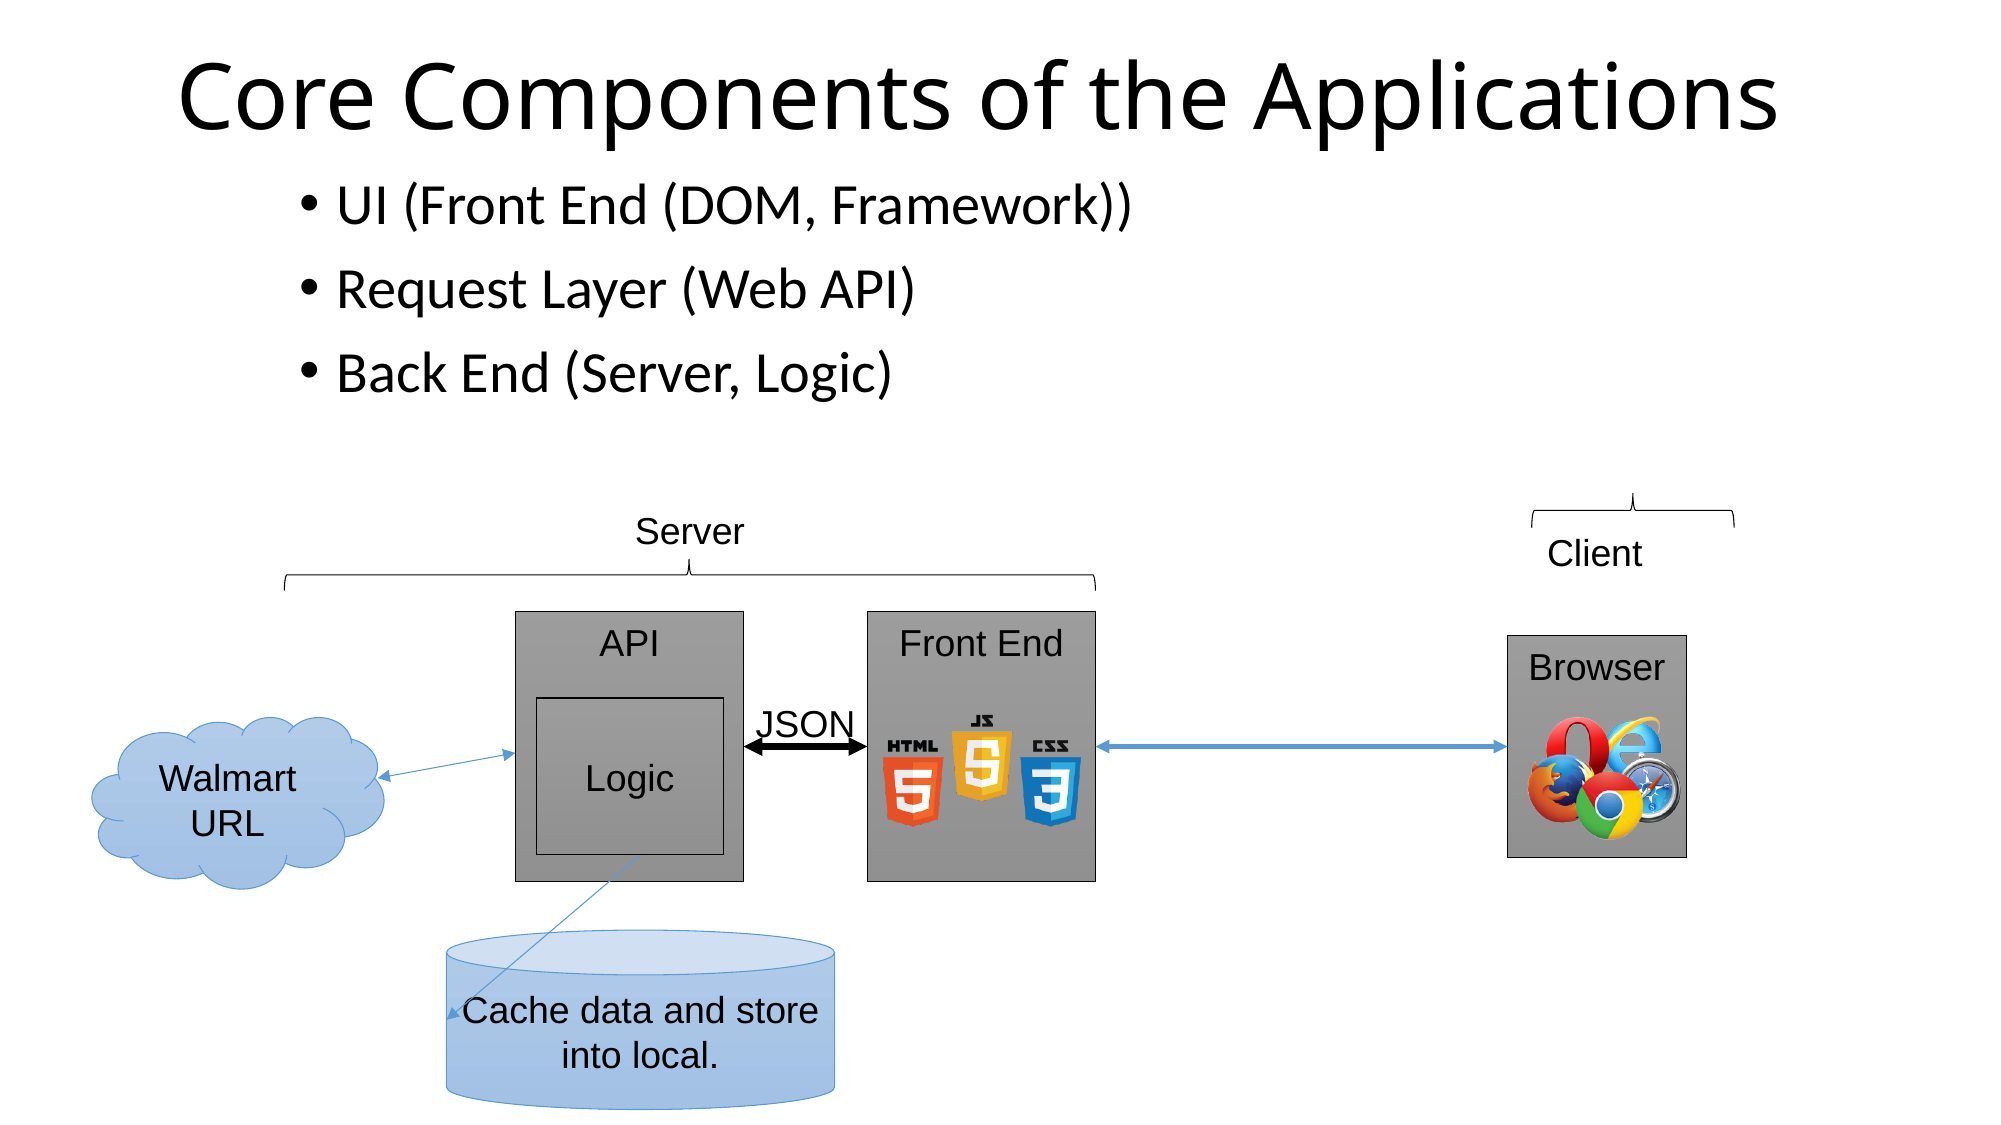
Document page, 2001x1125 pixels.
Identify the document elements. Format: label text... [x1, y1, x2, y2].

text_box Front End [867, 611, 1096, 882]
text_box Logic [536, 697, 724, 855]
text_box Server [485, 499, 895, 560]
text_box Walmart URL [91, 716, 385, 890]
text_box JSON [740, 692, 925, 753]
text_box API [515, 611, 744, 882]
title Core Components of the Applications [161, 0, 1886, 209]
picture [1527, 716, 1681, 840]
text_box Cache data and store into local. [445, 929, 836, 1111]
text_box Client [1524, 521, 1666, 582]
picture [877, 710, 1086, 833]
text_box [1531, 493, 1735, 528]
text_box [283, 560, 1096, 591]
text_box Browser [1507, 635, 1687, 858]
list UI (Front End (DOM, Framework)) Request Layer (Web API) Back End (Server, Logic) [284, 166, 1446, 464]
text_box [377, 752, 516, 779]
